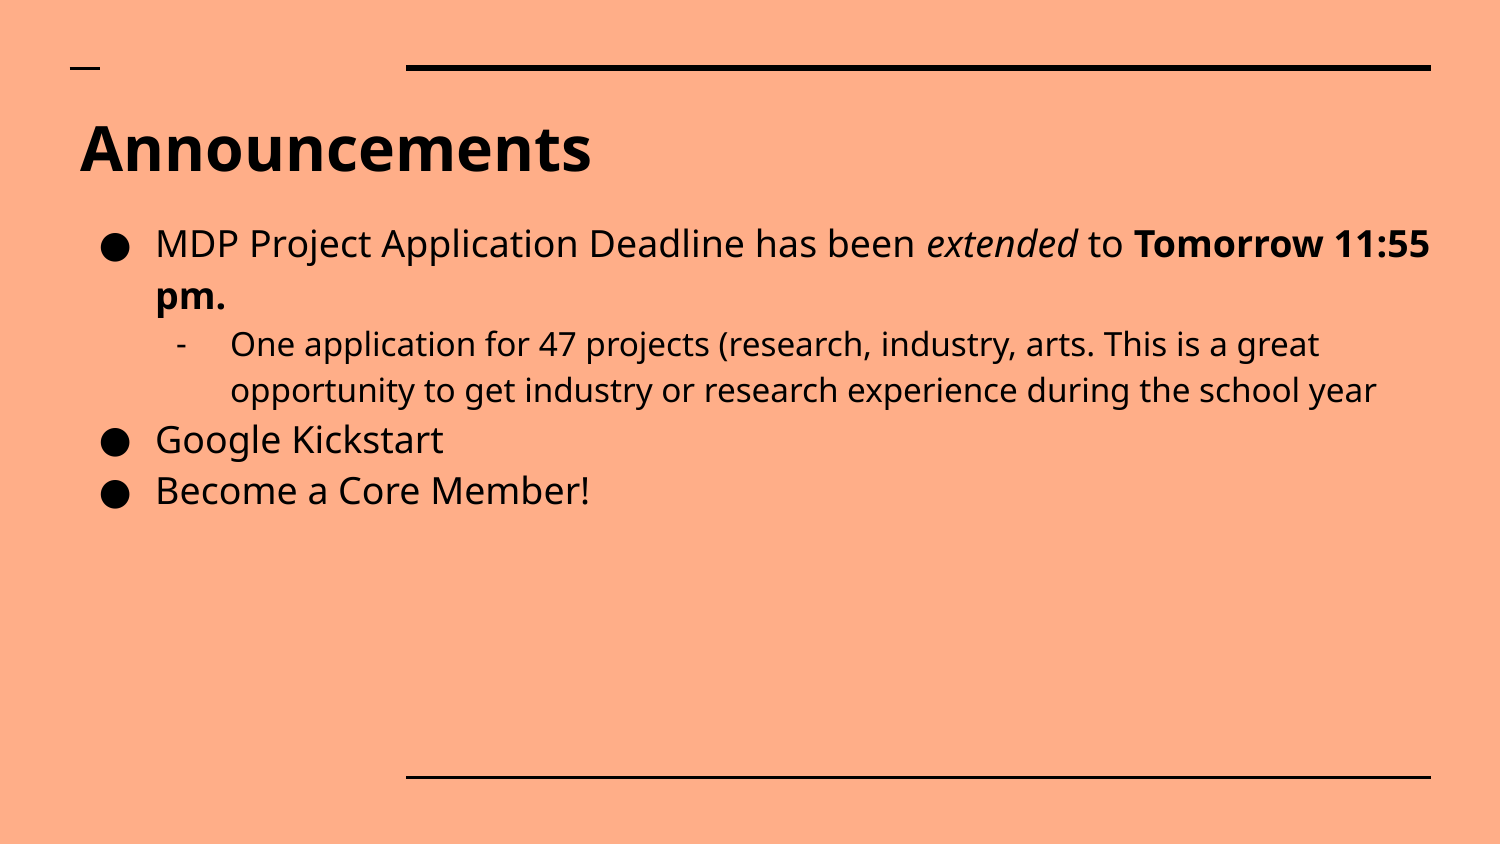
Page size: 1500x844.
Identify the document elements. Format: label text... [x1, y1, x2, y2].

list MDP Project Application Deadline has been extended to Tomorrow 11:55 pm. One application for 47 projects (research, industry, arts. This is a great opportunity to get industry or research experience during the school year Google Kickstart Become a Core Member! [65, 198, 1474, 692]
title Announcements [65, 94, 1103, 198]
